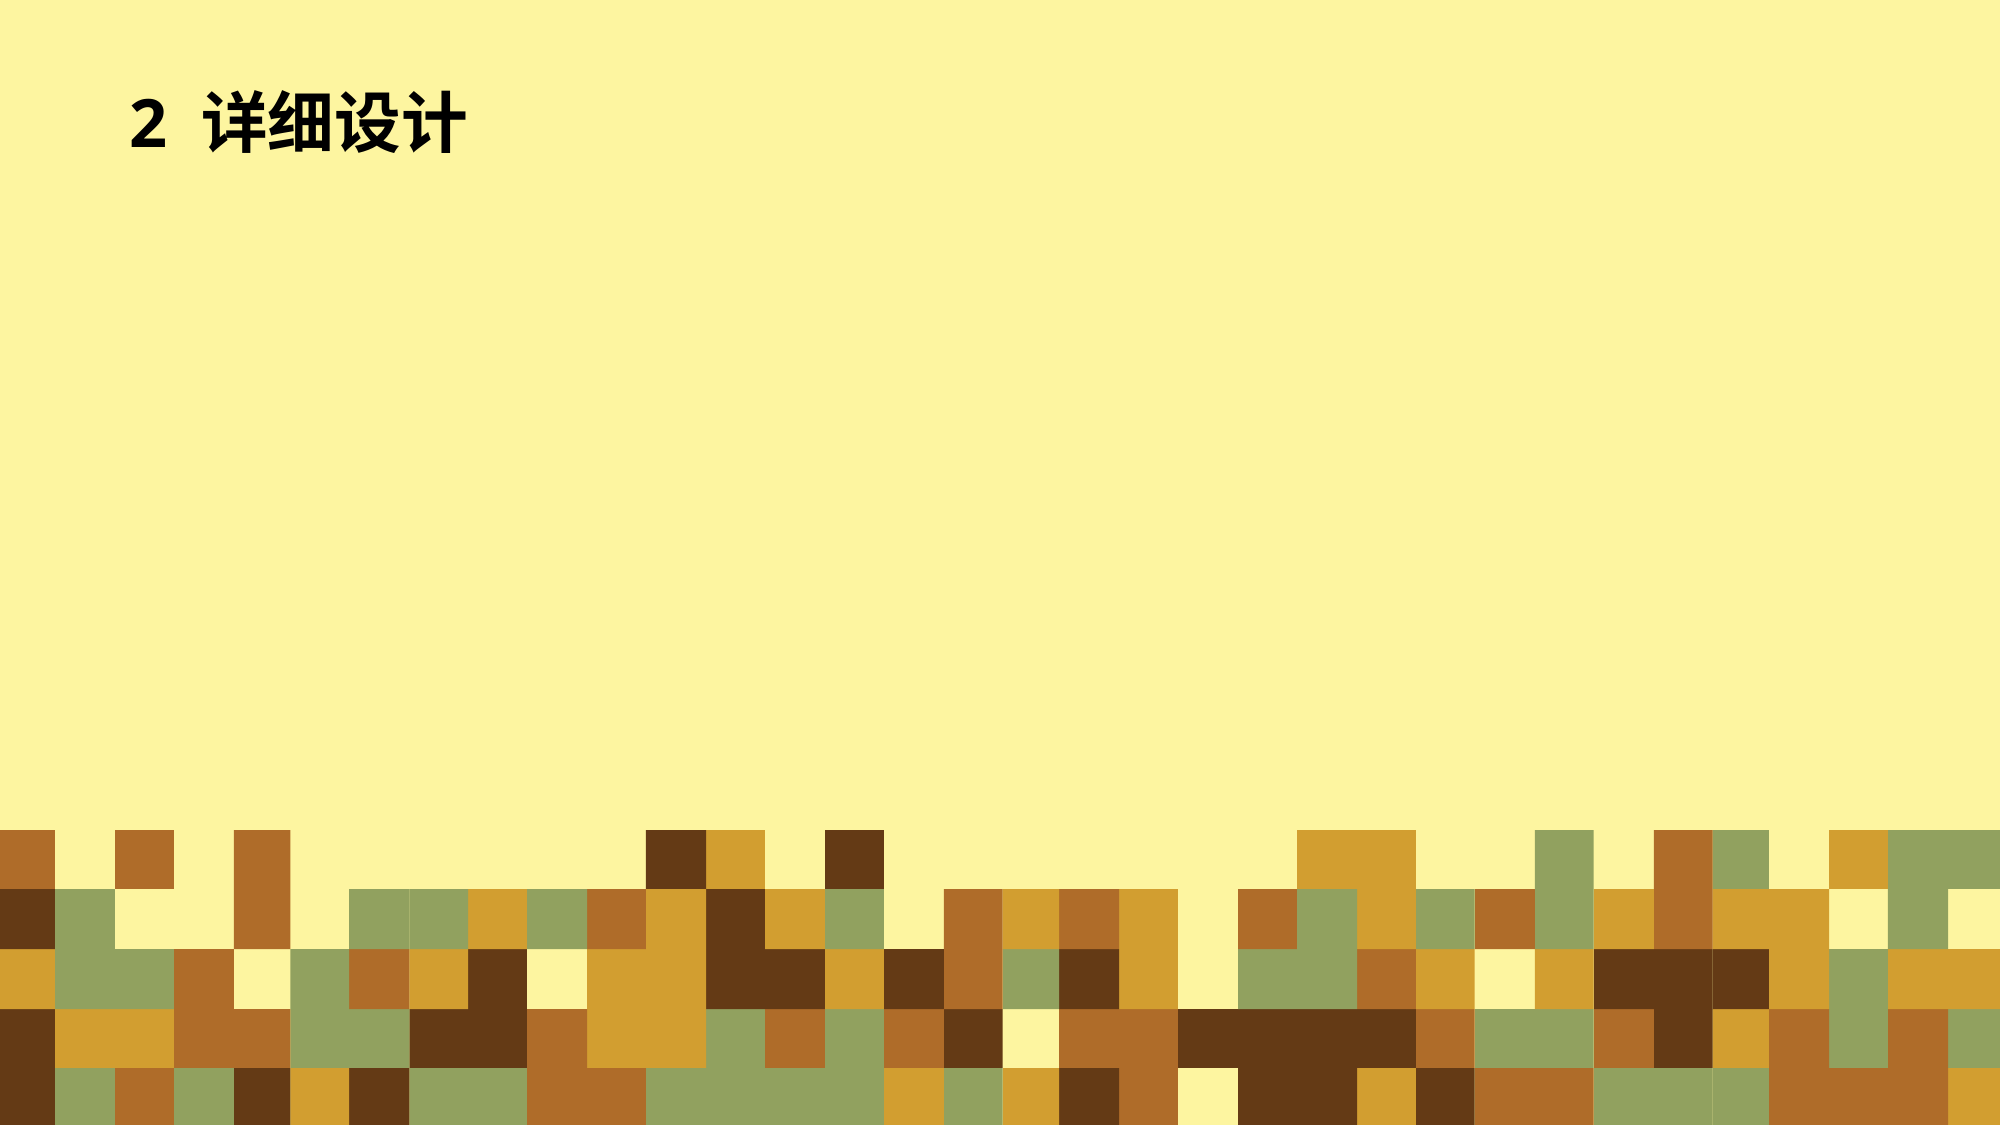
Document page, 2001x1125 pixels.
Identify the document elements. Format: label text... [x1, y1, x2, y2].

text_box 2 详细设计 [115, 73, 646, 168]
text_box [0, 830, 2000, 1125]
